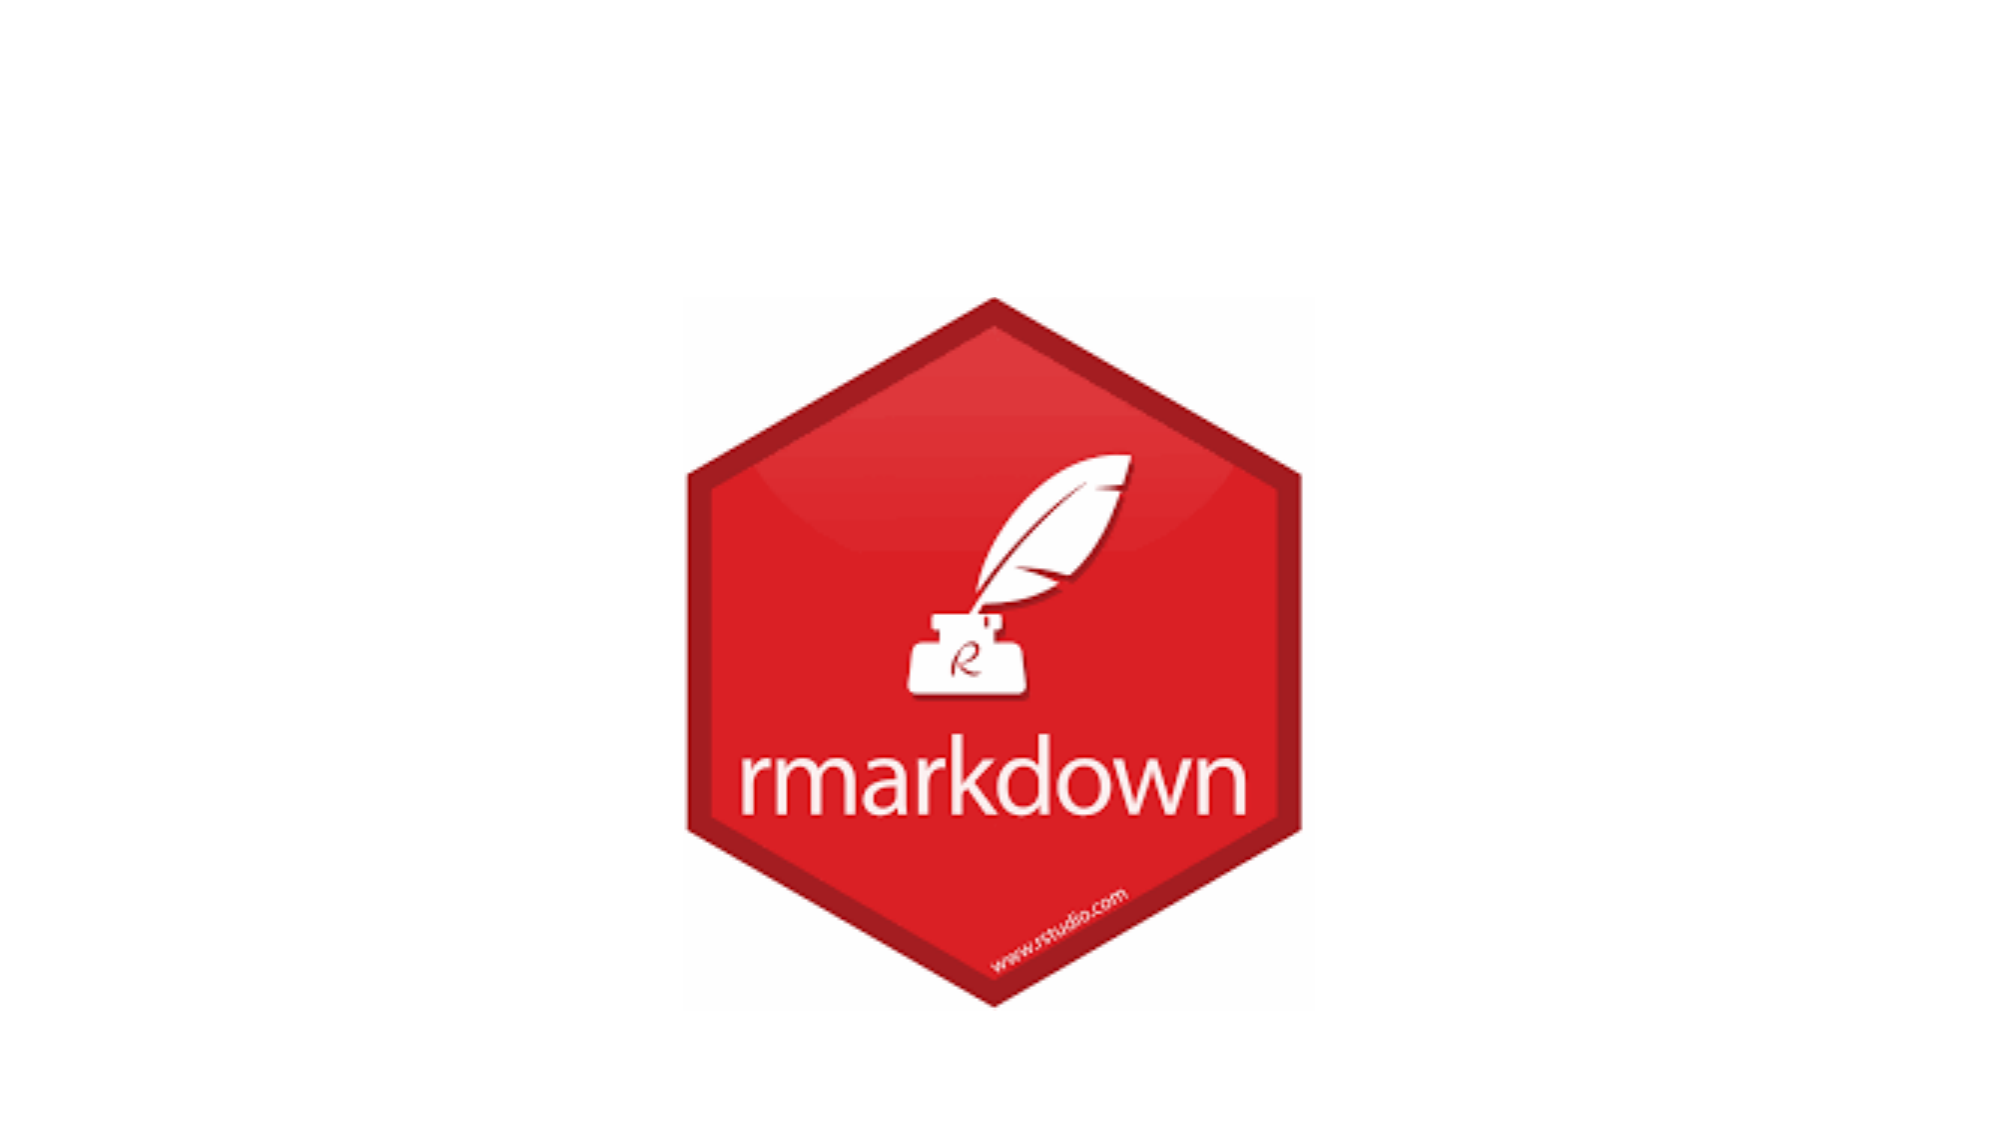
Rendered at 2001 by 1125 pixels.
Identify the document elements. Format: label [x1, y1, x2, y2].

picture [683, 297, 1315, 1011]
